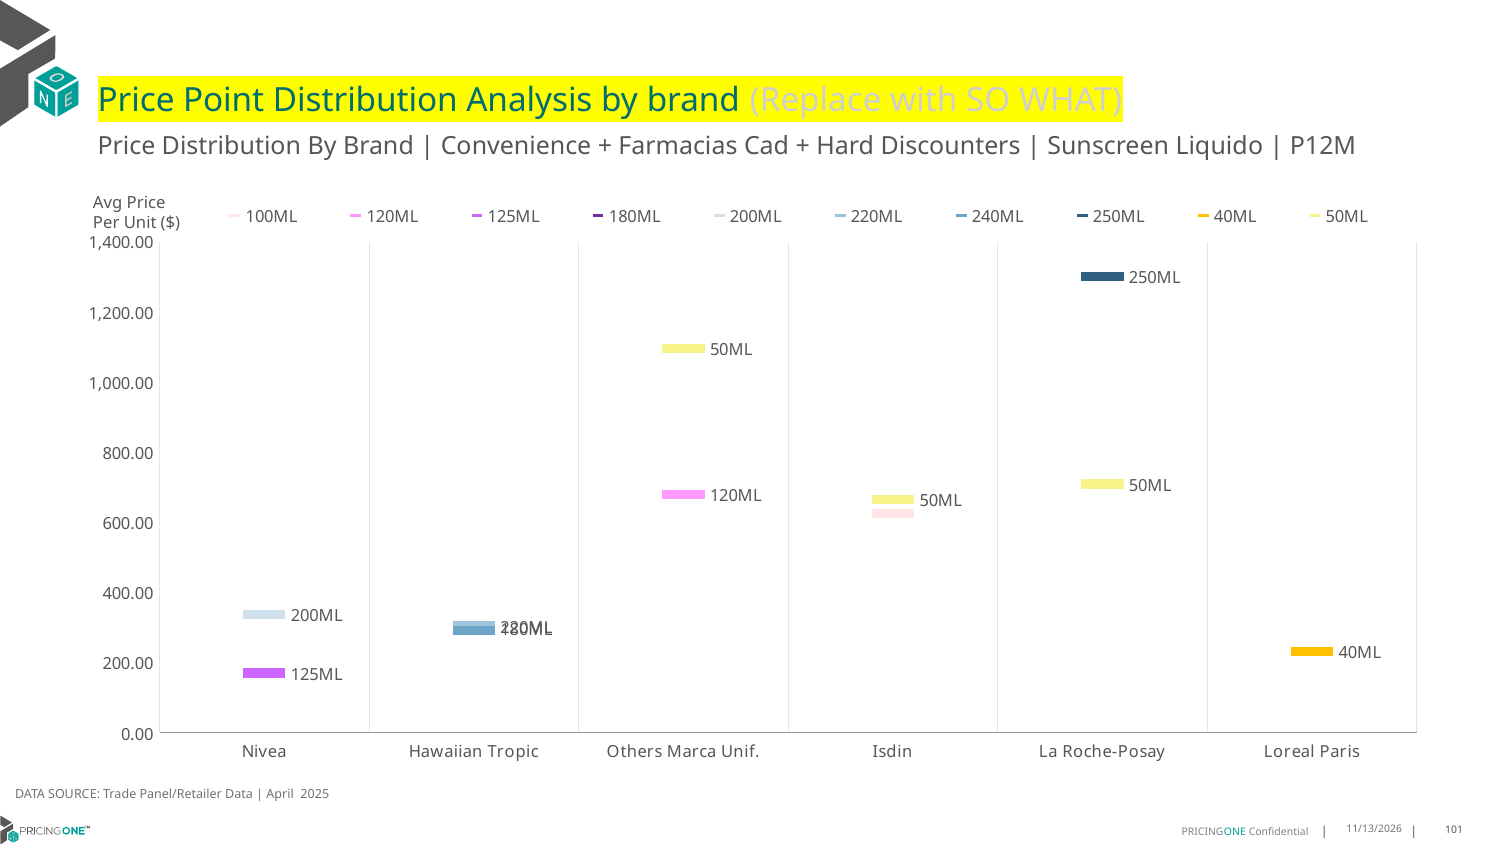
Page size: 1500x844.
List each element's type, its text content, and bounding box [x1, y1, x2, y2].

list Price Distribution By Brand | Convenience + Farmacias Cad + Hard Discounters | Sunscreen Liquido | P12M [82, 127, 1418, 186]
list DATA SOURCE: Trade Panel/Retailer Data | April 2025 [0, 776, 750, 814]
chart [88, 185, 1418, 776]
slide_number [1325, 815, 1417, 844]
slide_number 101 [1417, 815, 1479, 844]
title Price Point Distribution Analysis by brand (Replace with SO WHAT) [82, 0, 1418, 127]
